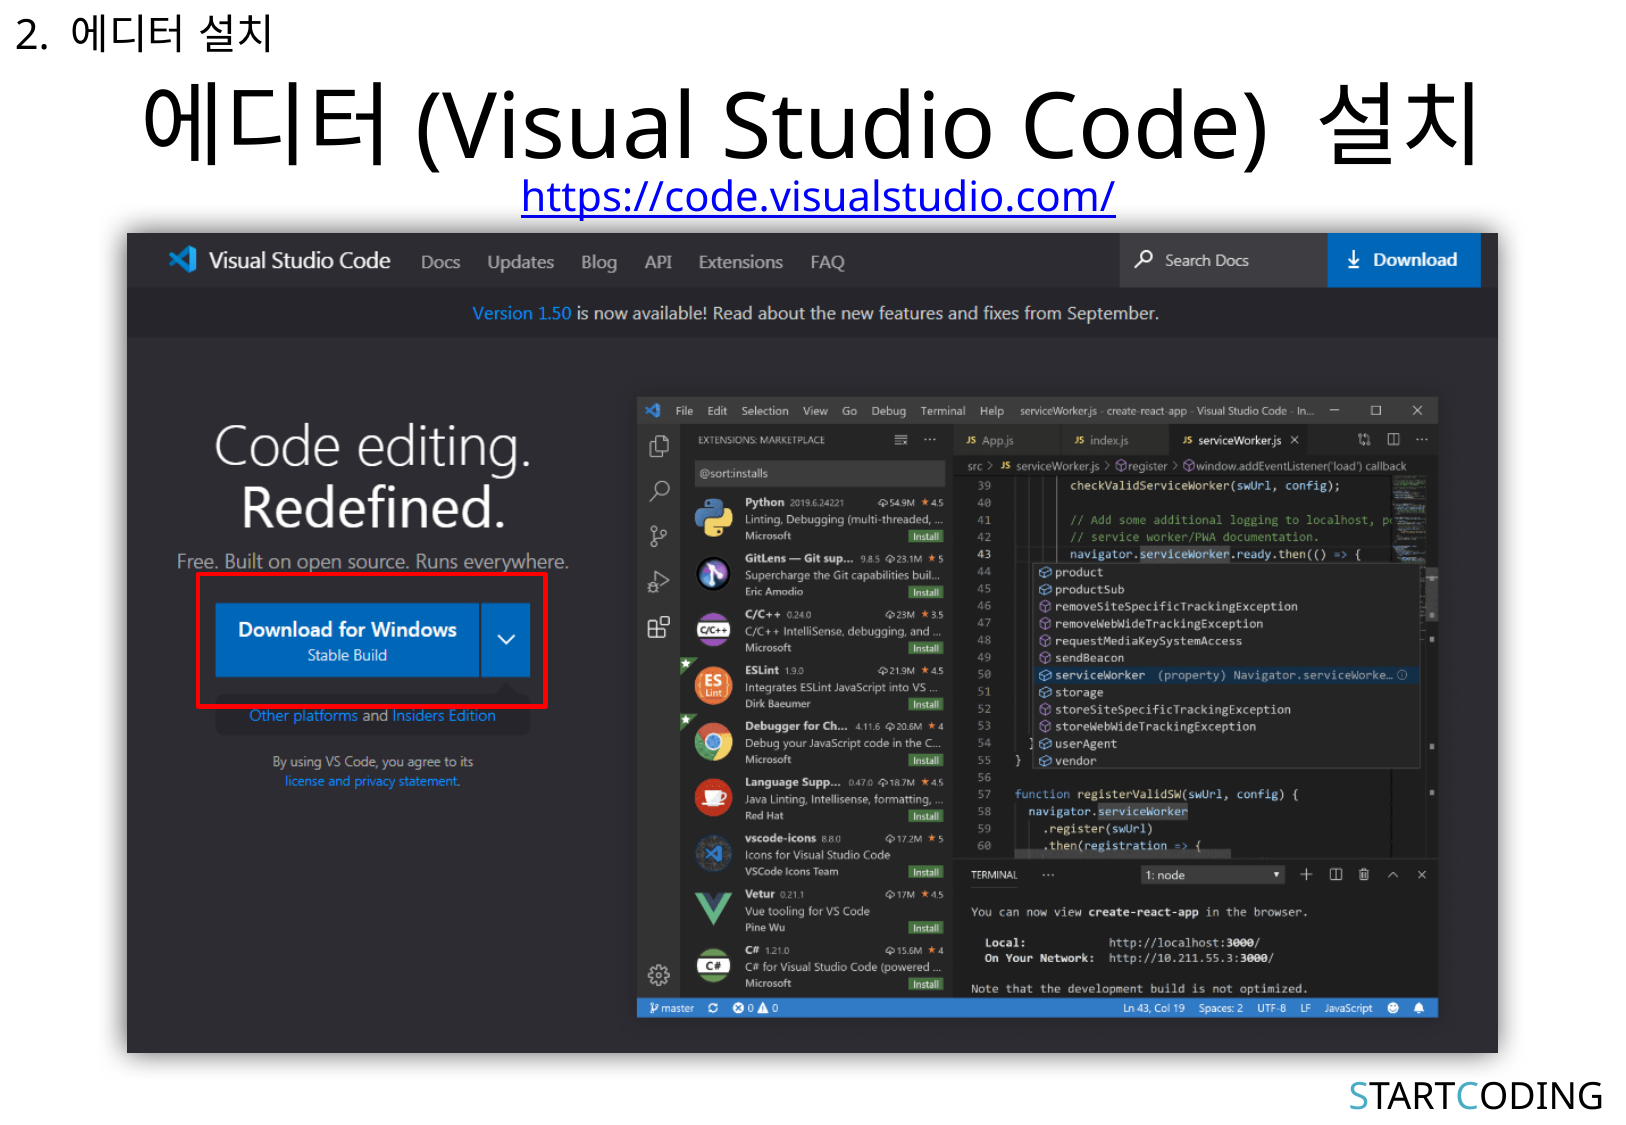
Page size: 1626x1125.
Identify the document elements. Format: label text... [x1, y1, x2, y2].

text_box https://code.visualstudio.com/ [505, 162, 1131, 210]
title 에디터(Visual Studio Code) 설치 [0, 0, 1625, 291]
text_box STARTCODING [1334, 1064, 1619, 1125]
picture [126, 233, 1499, 1053]
text_box 2. 에디터 설치 [0, 0, 596, 65]
